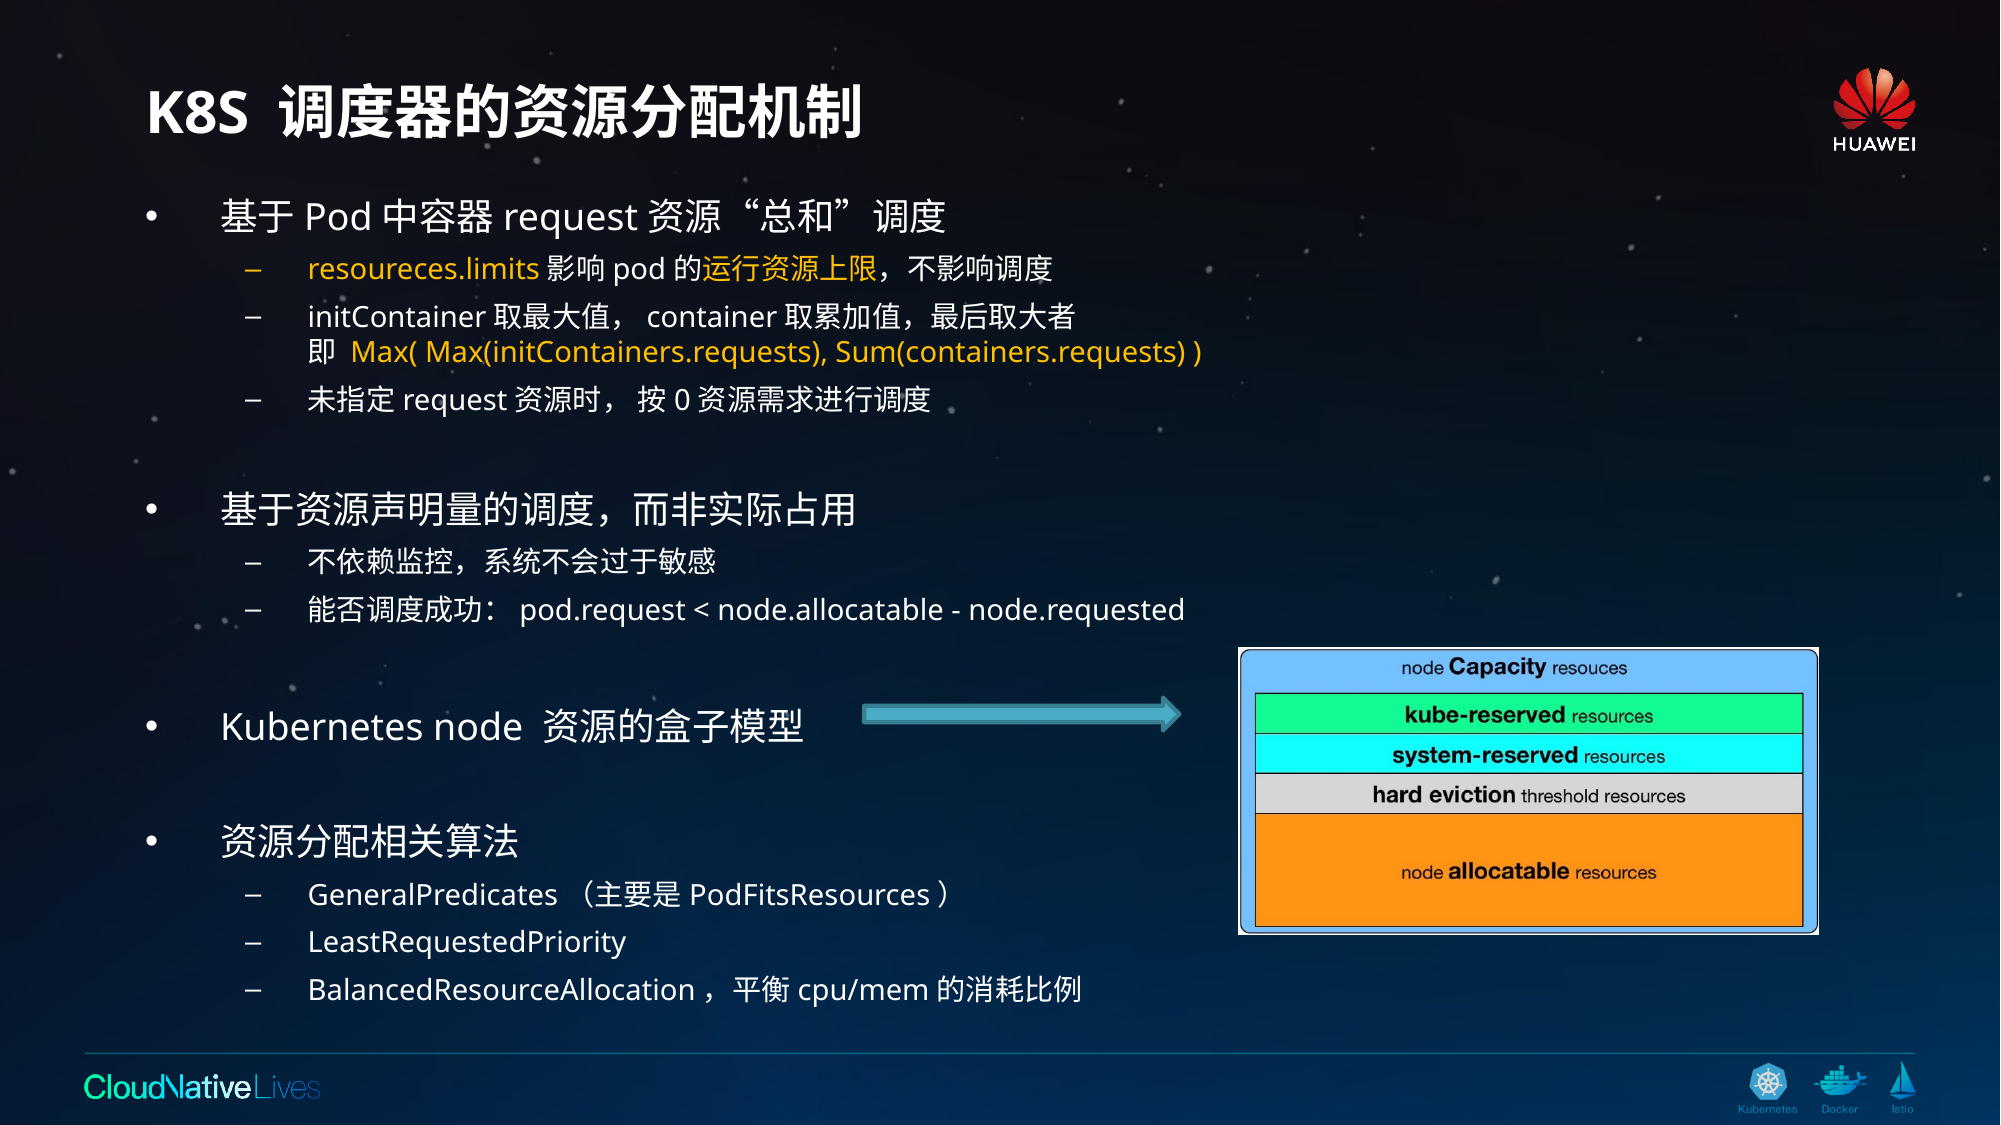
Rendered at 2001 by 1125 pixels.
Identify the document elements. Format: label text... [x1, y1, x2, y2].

text_box [862, 695, 1182, 733]
picture [0, 0, 2000, 1125]
list 基于Pod中容器request资源“总和”调度 resoureces.limits影响pod的运行资源上限，不影响调度 initContainer取最大值，container取累加值，最后取大者 即 Max( Max(initContainers.requests), Sum(containers.requests) ) 未指定request资源时， 按0资源需求进行调度 基于资源声明量的调度，而非实际占用 不依赖监控，系统不会过于敏感 能否调度成功：pod.request < node.allocatable - node.requested Kubernetes node 资源的盒子模型 资源分配相关算法 GeneralPredicates（主要是PodFitsResources） LeastRequestedPriority BalancedResourceAllocation，平衡cpu/mem的消耗比例 [130, 185, 1778, 1067]
title K8S 调度器的资源分配机制 [130, 67, 1778, 154]
